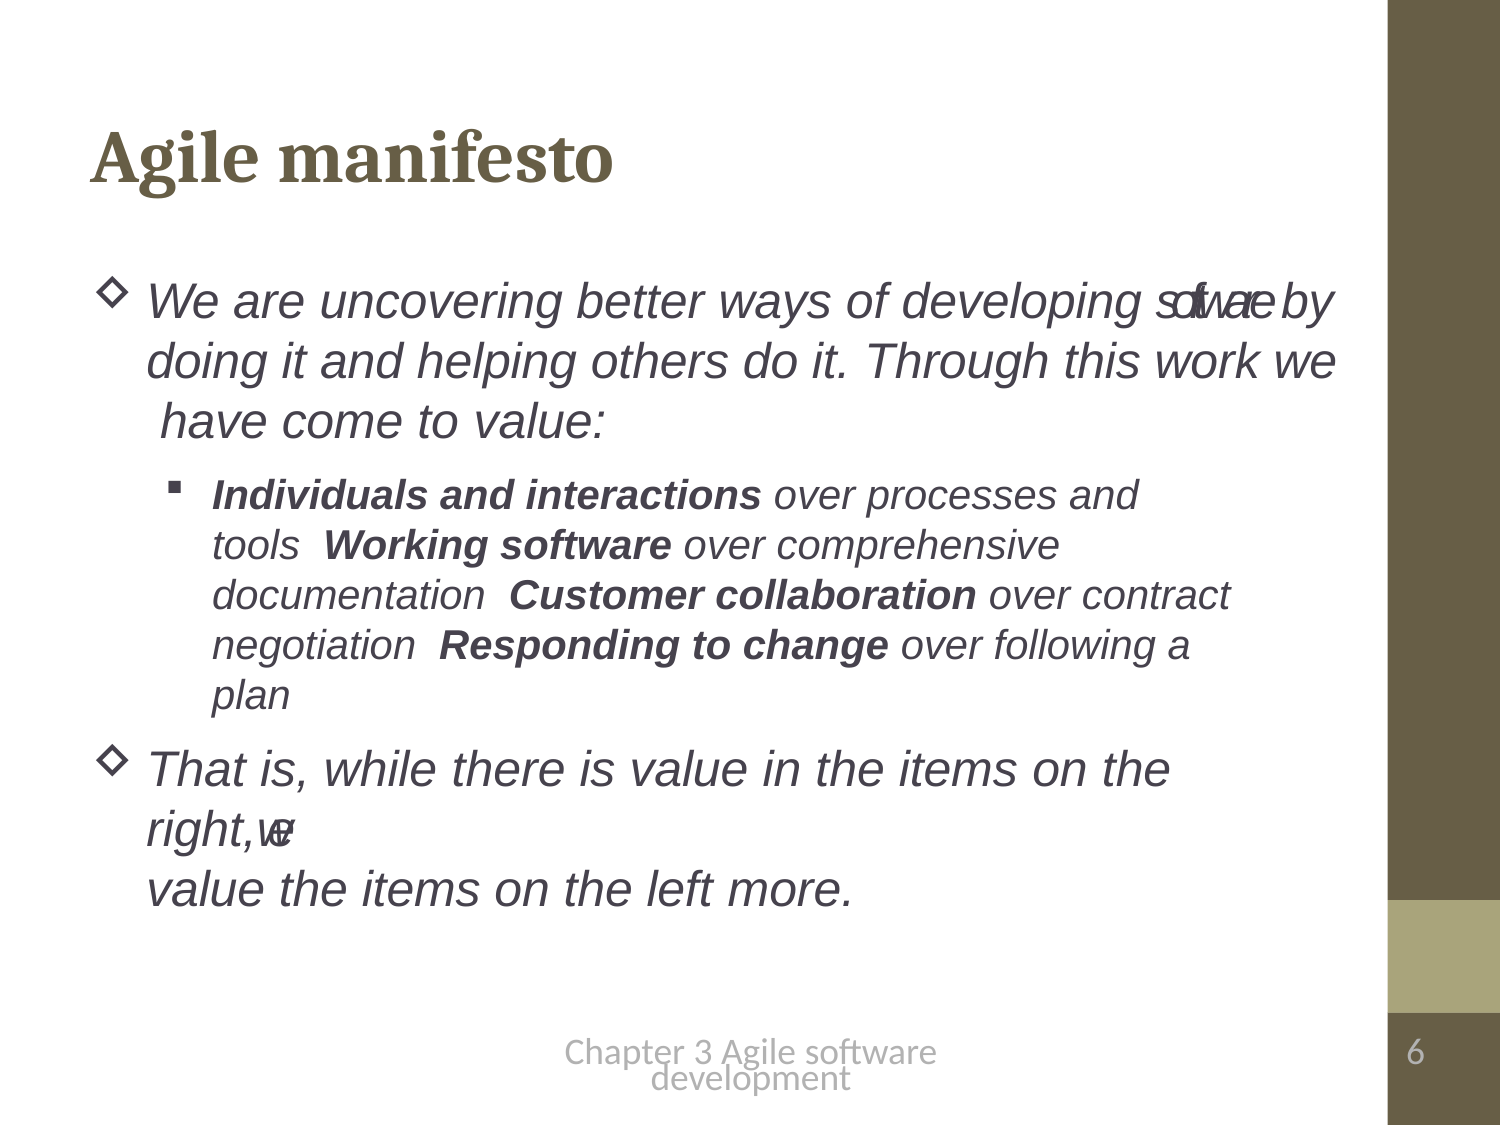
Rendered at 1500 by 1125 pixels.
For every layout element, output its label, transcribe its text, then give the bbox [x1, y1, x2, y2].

text_box We are uncovering better ways of developing software by doing it and helping others do it. Through this work we have come to value: Individuals and interactions over processes and tools Working software over comprehensive documentation Customer collaboration over contract negotiation Responding to change over following a plan That is, while there is value in the items on the right,we value the items on the left more. [87, 266, 1377, 917]
slide_number 6 [1080, 1046, 1425, 1125]
footer Chapter 3 Agile software development [510, 1046, 990, 1125]
title Agile manifesto [87, 105, 713, 266]
